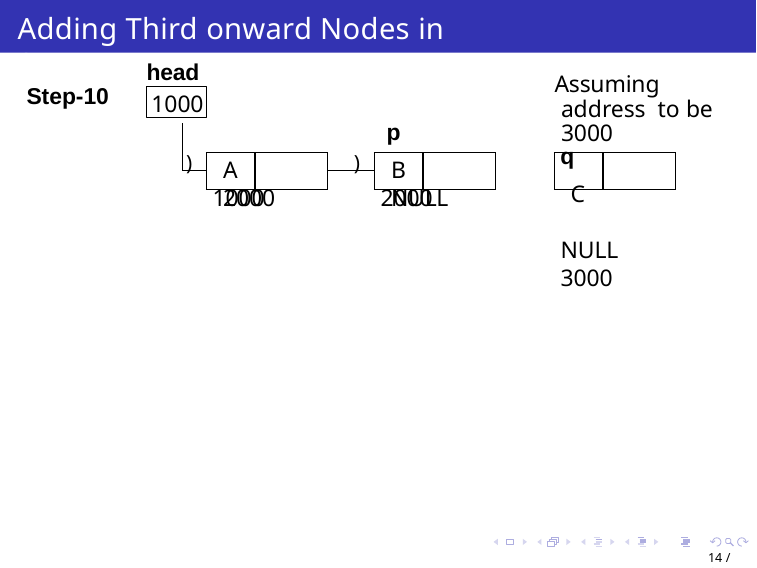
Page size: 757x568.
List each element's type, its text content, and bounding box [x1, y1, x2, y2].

text_box head [144, 55, 202, 86]
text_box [421, 152, 496, 190]
text_box Step-10 [24, 79, 111, 110]
text_box ) [351, 147, 377, 175]
text_box B NULL [434, 199, 495, 211]
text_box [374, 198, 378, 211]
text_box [205, 151, 252, 190]
text_box 1000 [146, 86, 207, 118]
text_box A 2000 [266, 199, 327, 211]
text_box ) [183, 147, 209, 175]
text_box 1000 [210, 199, 266, 212]
title Adding Third onward Nodes in SLL [15, 7, 483, 106]
text_box p [384, 115, 403, 146]
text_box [553, 151, 676, 190]
text_box 14 / 65 [706, 548, 746, 568]
text_box 2000 [378, 199, 434, 212]
text_box Assuming address to be 3000 q C NULL 3000 [552, 67, 744, 291]
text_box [253, 152, 329, 190]
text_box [373, 151, 422, 190]
